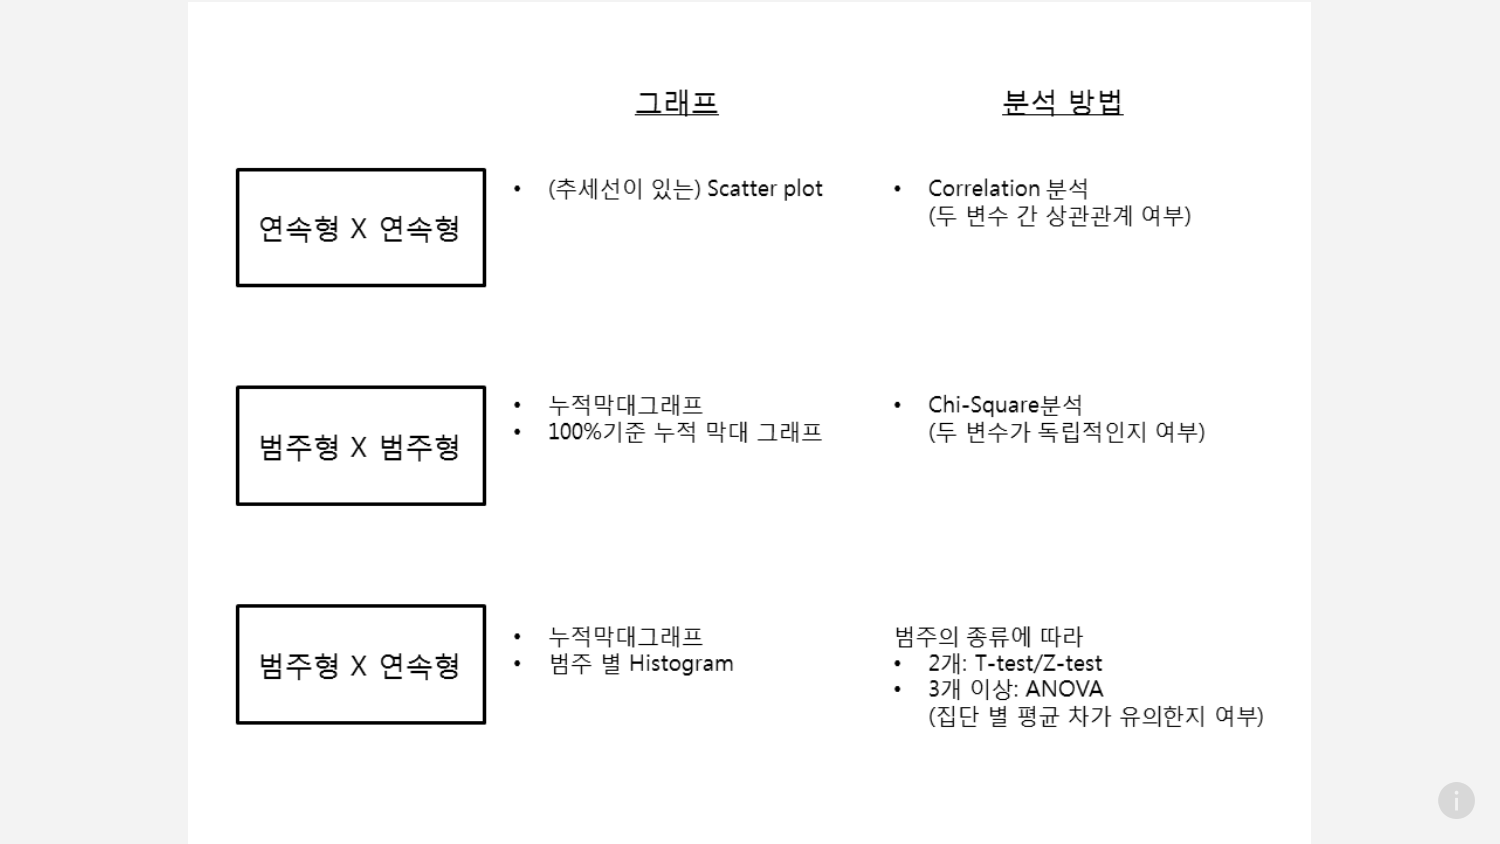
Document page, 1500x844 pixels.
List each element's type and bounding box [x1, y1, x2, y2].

picture [188, 1, 1312, 844]
